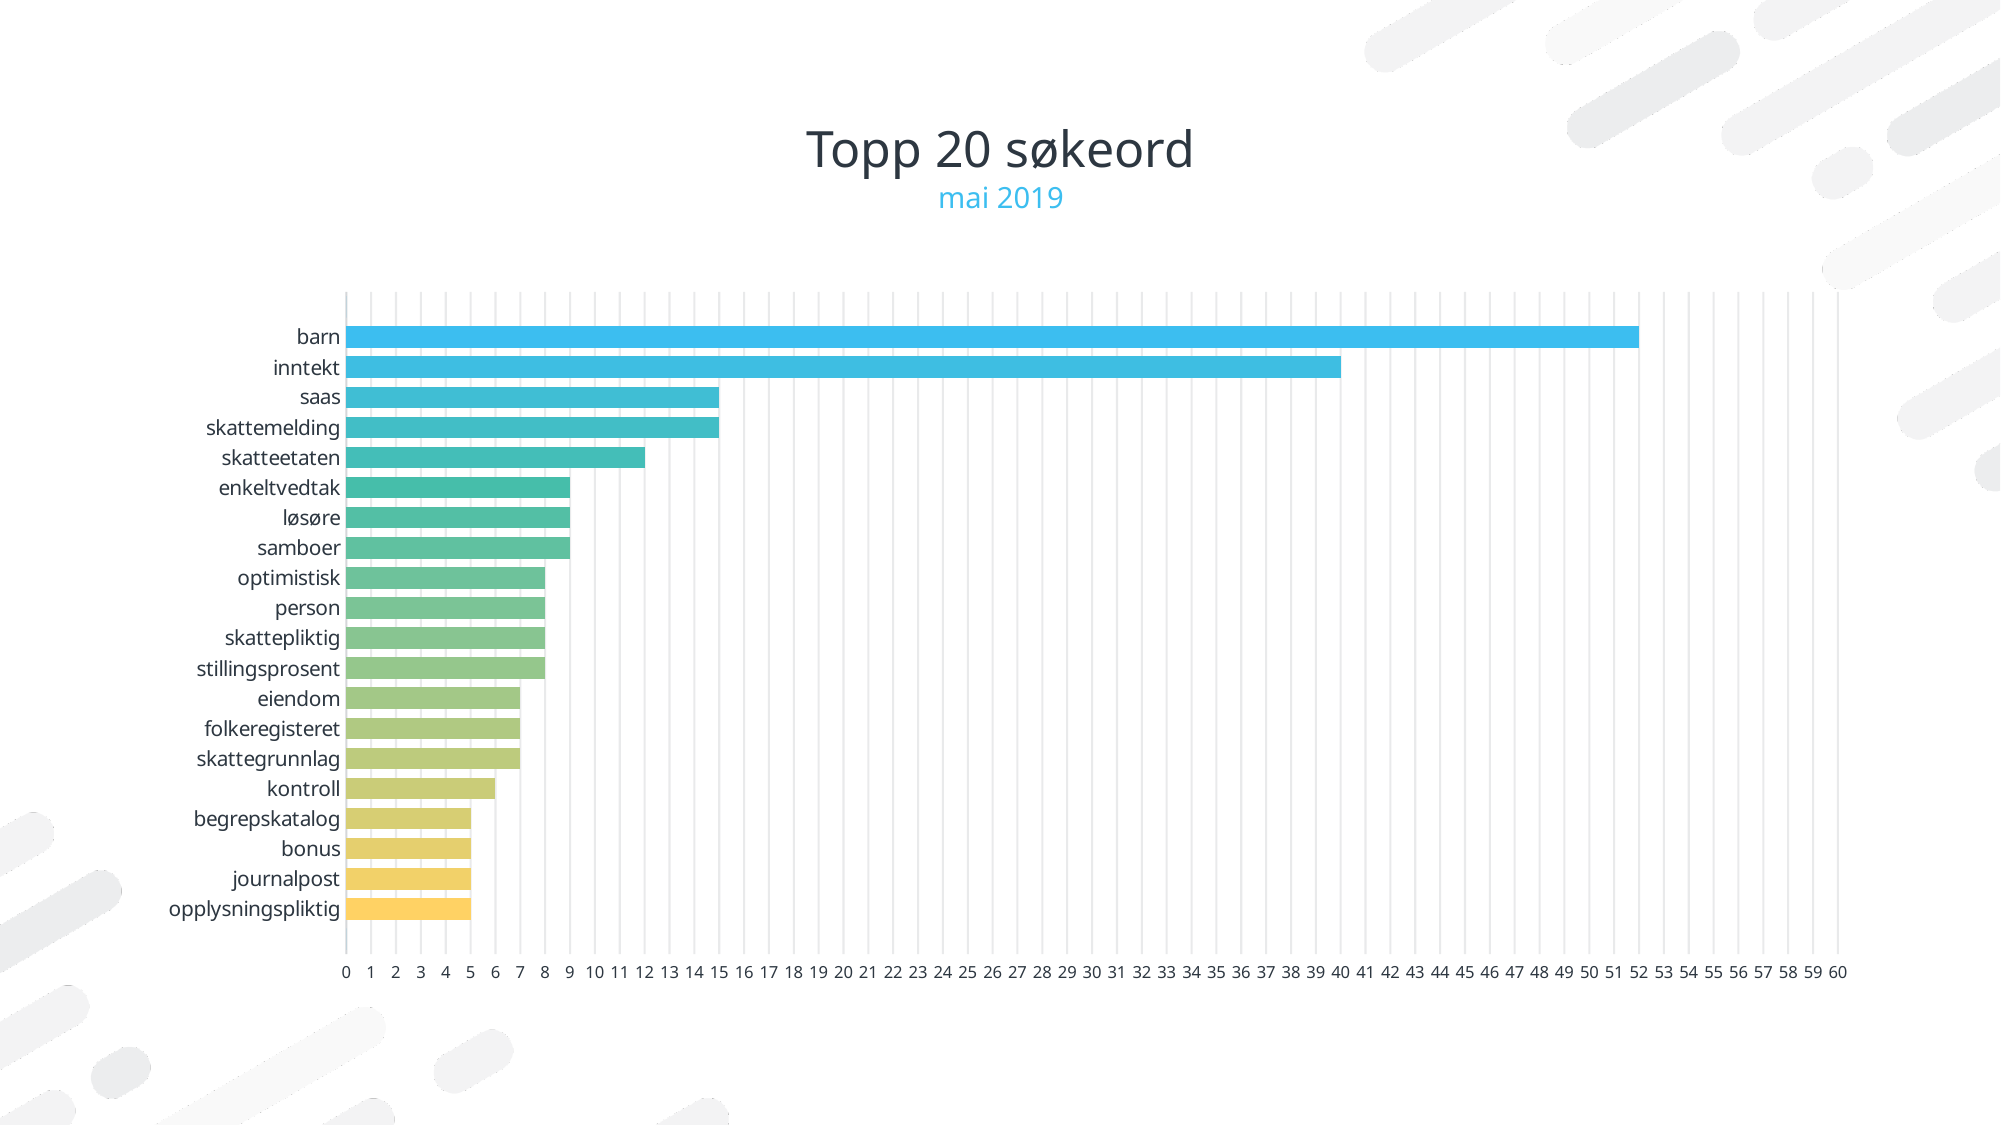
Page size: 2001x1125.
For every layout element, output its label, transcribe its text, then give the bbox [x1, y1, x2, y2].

subtitle mai 2019 [147, 177, 1855, 219]
chart [133, 277, 1883, 998]
title Topp 20 søkeord [147, 124, 1855, 177]
